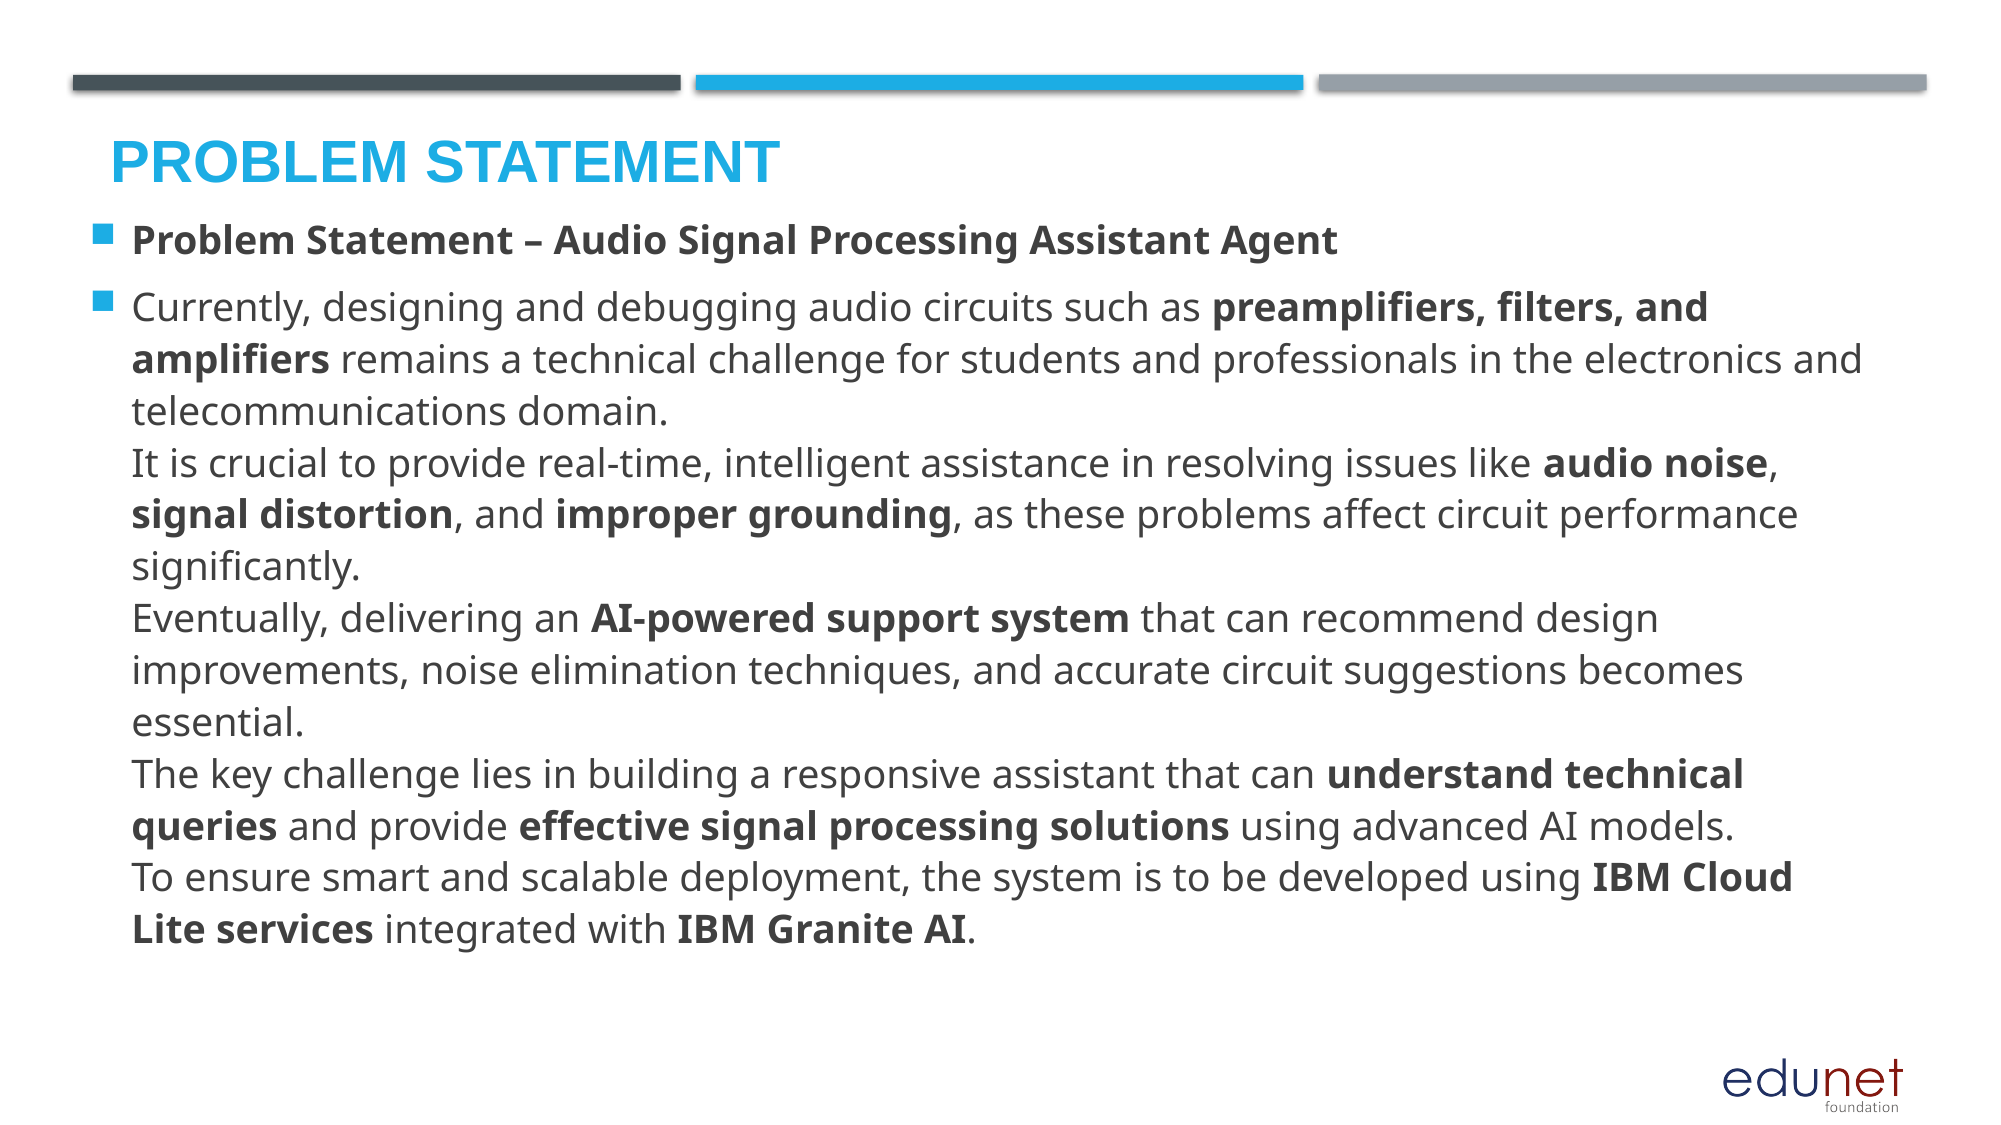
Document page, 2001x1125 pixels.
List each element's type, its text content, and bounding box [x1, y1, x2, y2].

picture [1719, 1056, 1905, 1116]
title Problem Statement [95, 115, 1905, 203]
list Problem Statement – Audio Signal Processing Assistant Agent Currently, designing and debugging audio circuits such as preamplifiers, filters, and amplifiers remains a technical challenge for students and professionals in the electronics and telecommunications domain. It is crucial to provide real-time, intelligent assistance in resolving issues like audio noise, signal distortion, and improper grounding, as these problems affect circuit performance significantly. Eventually, delivering an AI-powered support system that can recommend design improvements, noise elimination techniques, and accurate circuit suggestions becomes essential. The key challenge lies in building a responsive assistant that can understand technical queries and provide effective signal processing solutions using advanced AI models. To ensure smart and scalable deployment, the system is to be developed using IBM Cloud Lite services integrated with IBM Granite AI. [74, 203, 1884, 970]
